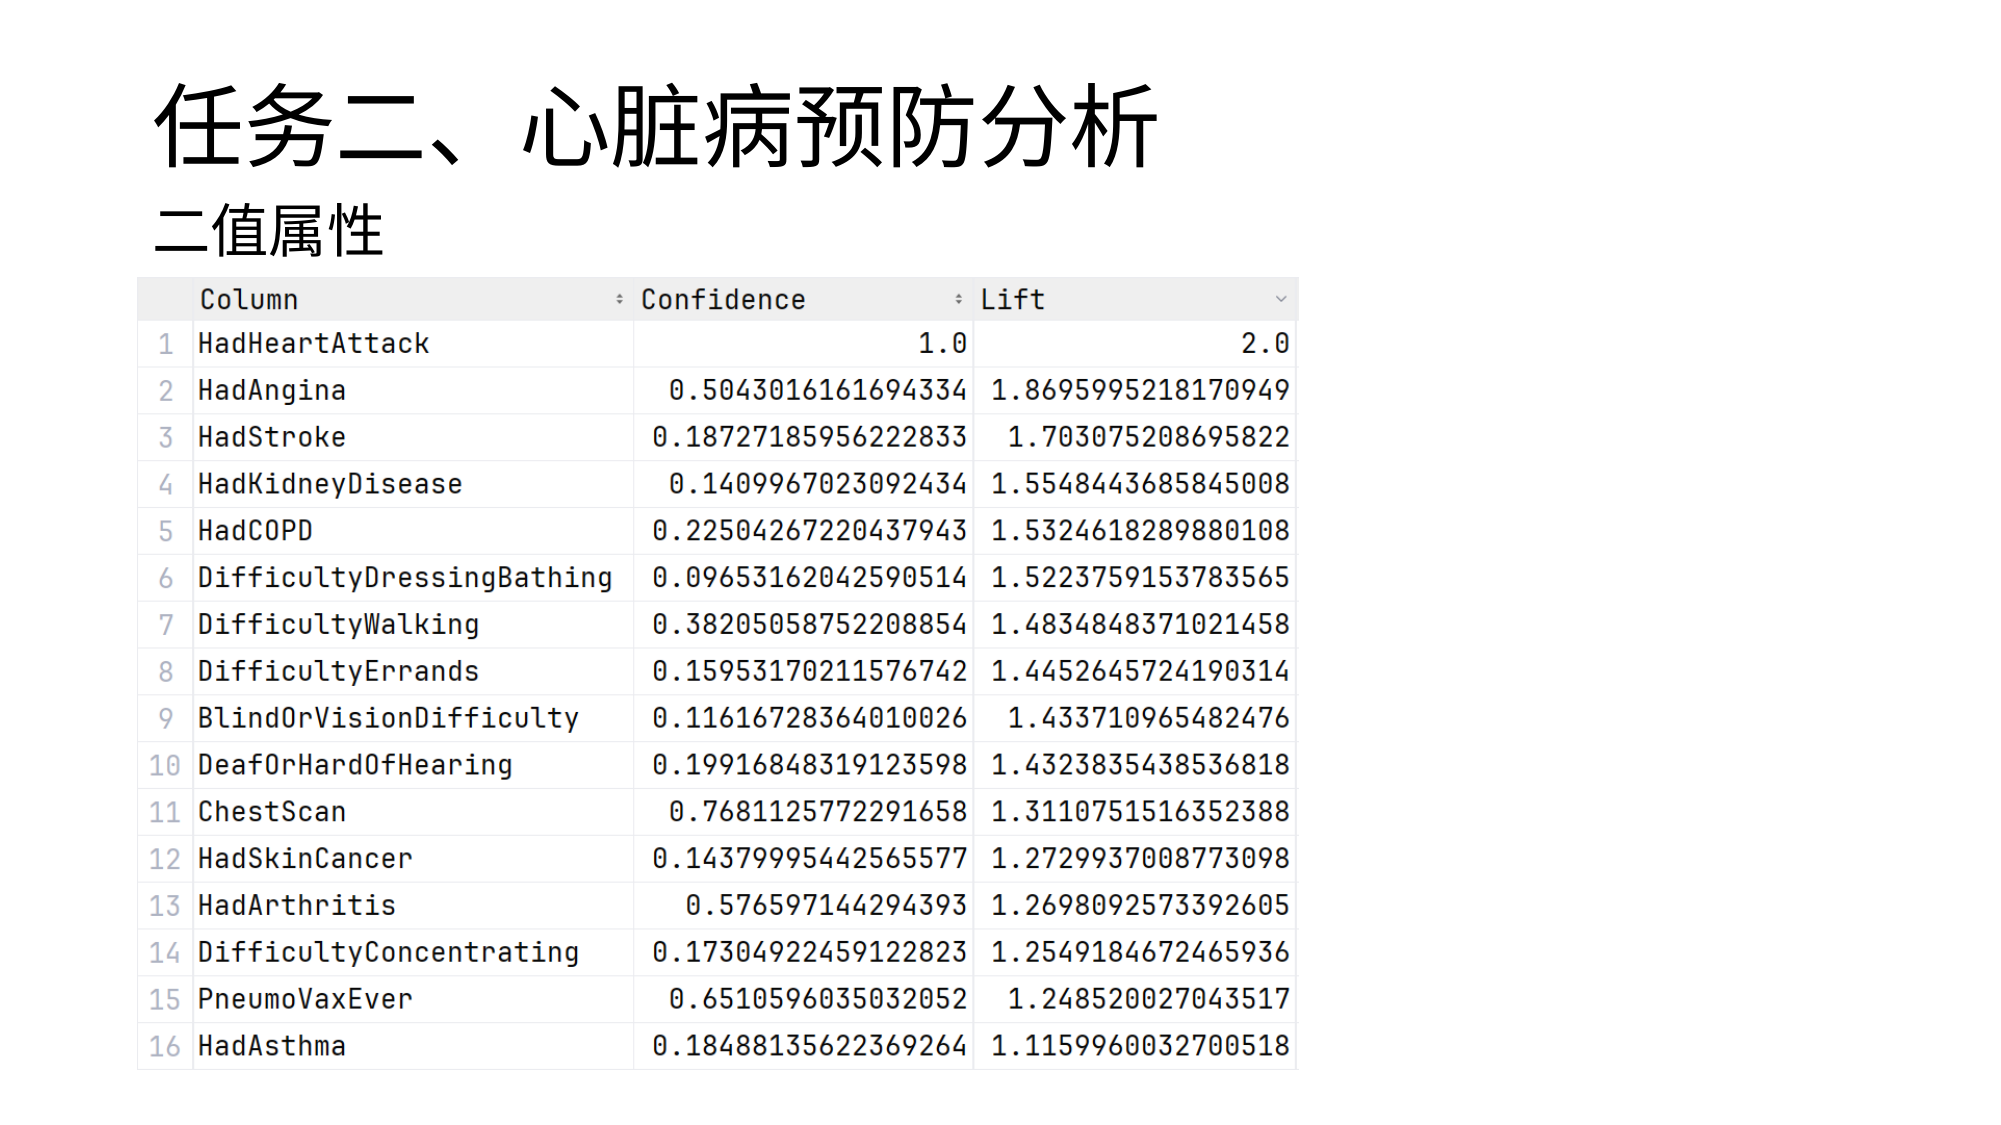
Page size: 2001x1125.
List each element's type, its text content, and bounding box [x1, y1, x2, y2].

list 二值属性 [137, 194, 717, 277]
title 任务二、心脏病预防分析 [137, 59, 1863, 278]
picture [137, 277, 1299, 1070]
